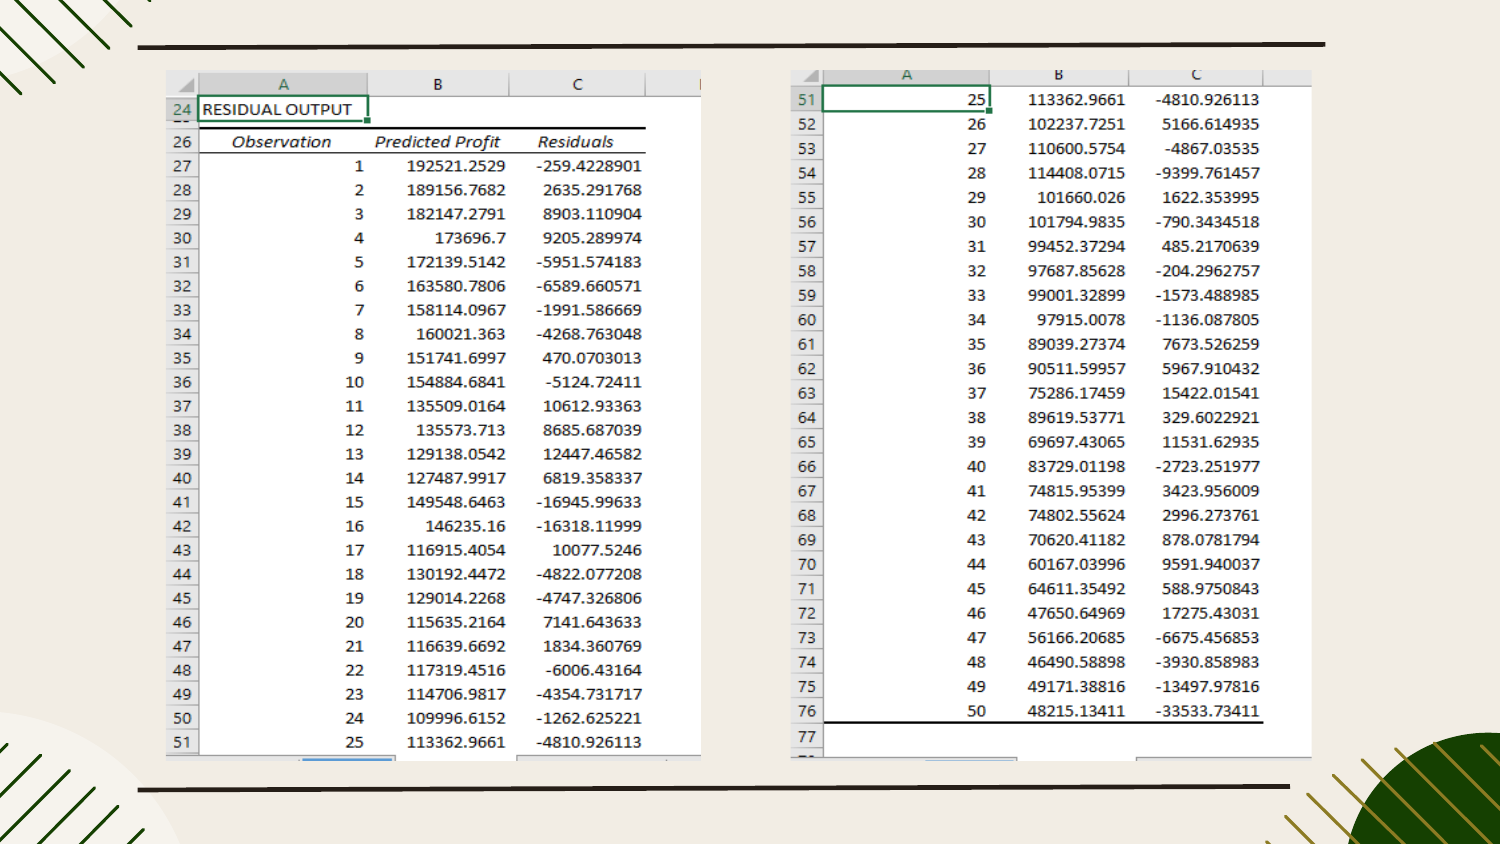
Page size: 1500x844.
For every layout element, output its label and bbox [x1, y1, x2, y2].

text_box [137, 44, 1326, 48]
picture [165, 70, 702, 761]
picture [790, 70, 1312, 761]
text_box [137, 786, 1291, 791]
